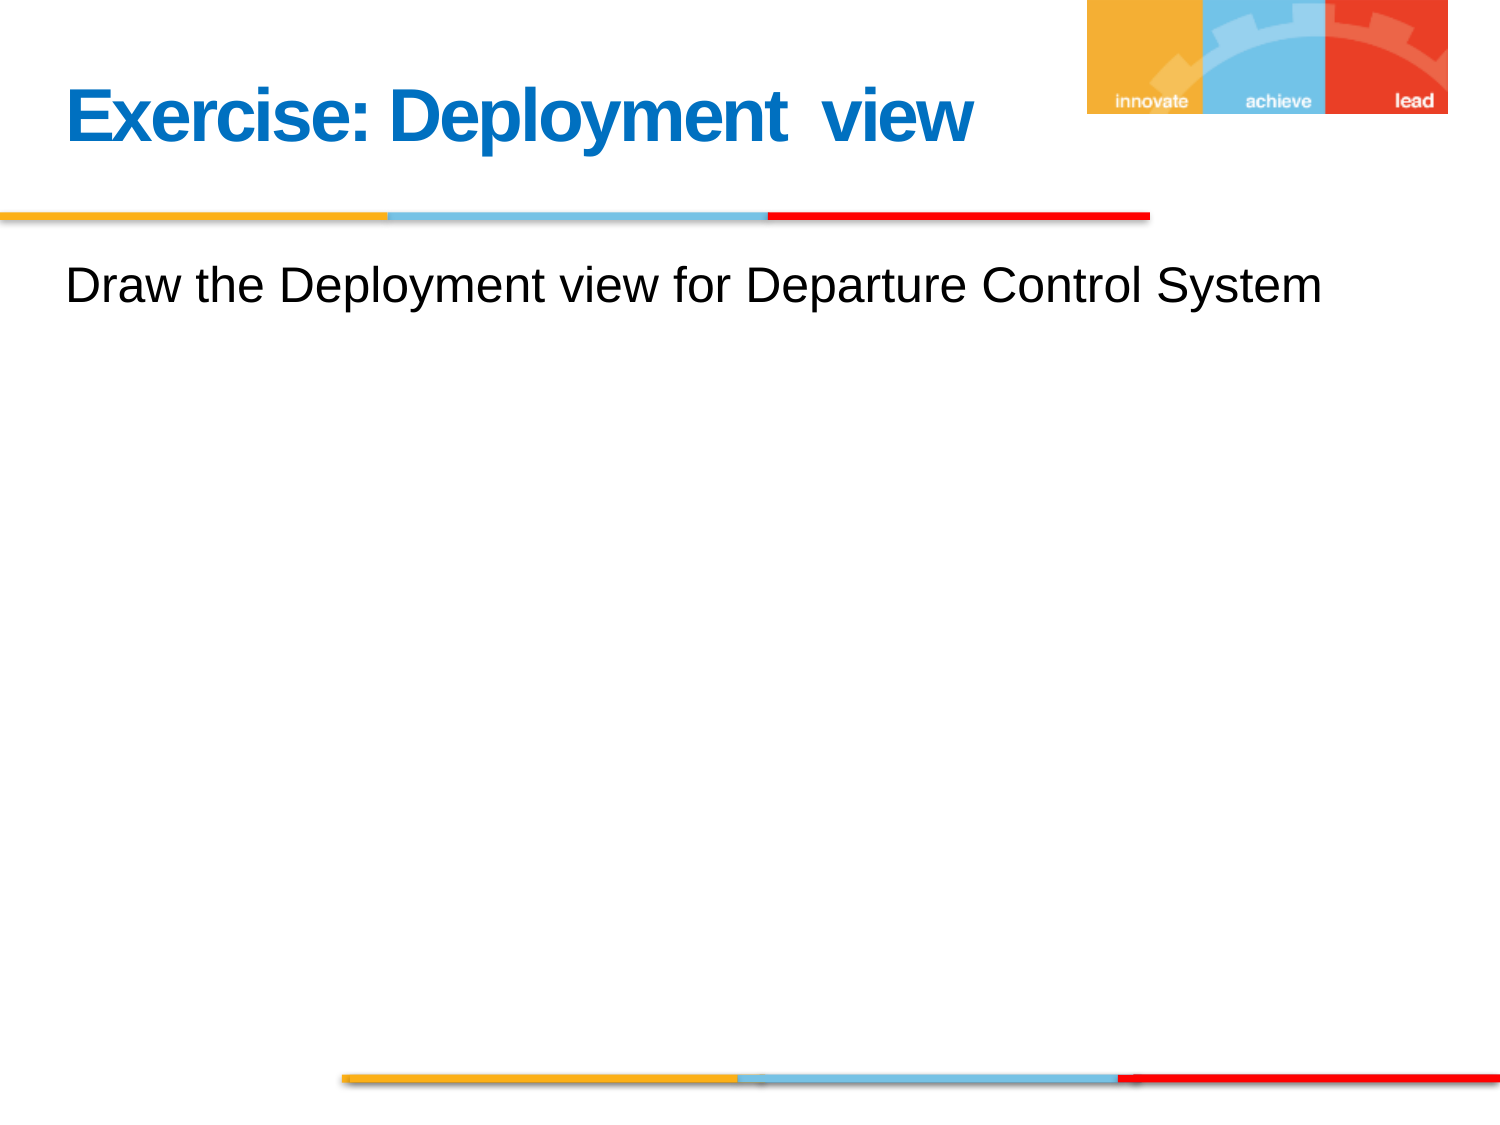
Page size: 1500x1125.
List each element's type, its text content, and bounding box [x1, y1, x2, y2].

list Exercise: Deployment view [50, 24, 1088, 213]
list Draw the Deployment view for Departure Control System [50, 245, 1400, 988]
picture [1087, 0, 1448, 114]
